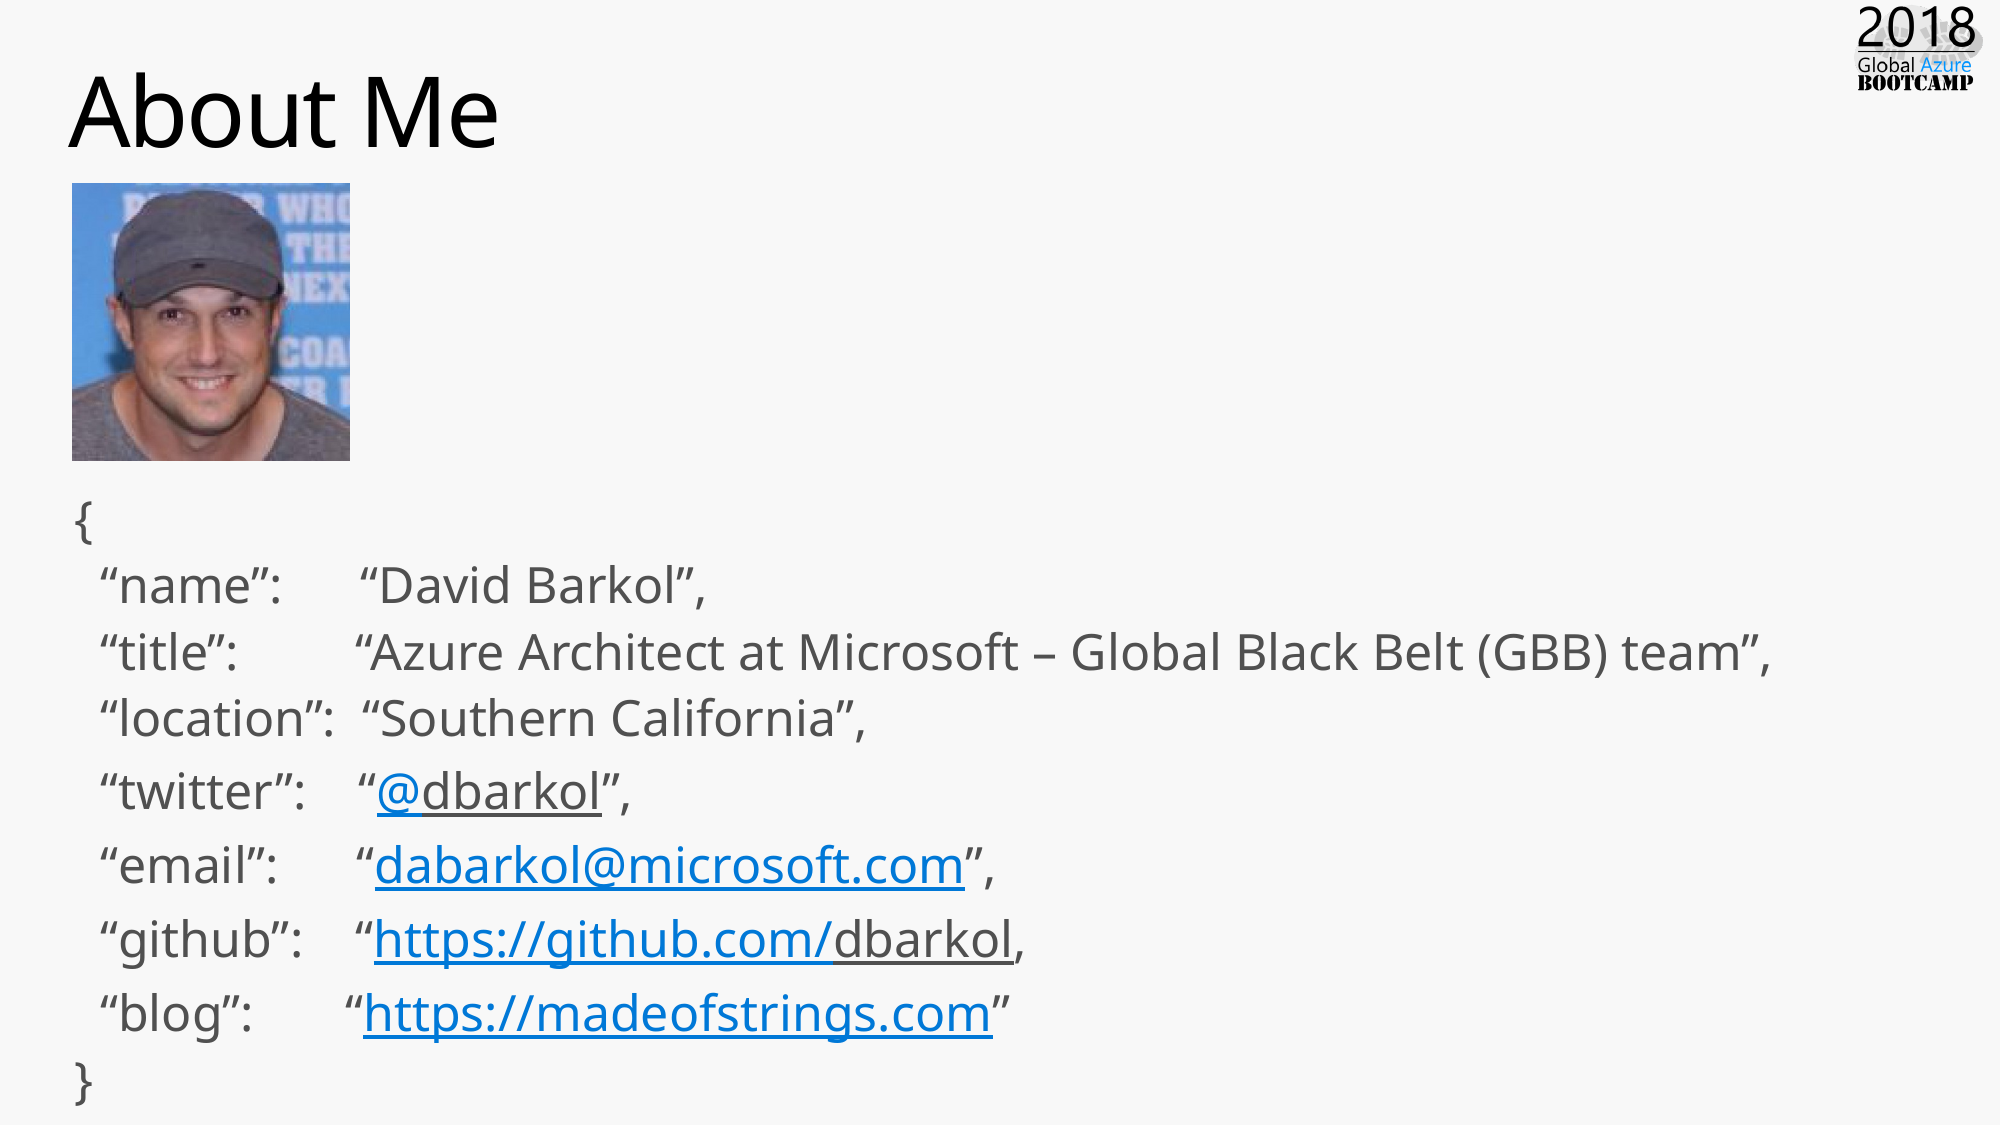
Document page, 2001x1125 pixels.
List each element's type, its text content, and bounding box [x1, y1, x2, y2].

text_box { “name”: “David Barkol”, “title”: “Azure Architect at Microsoft – Global Black Belt (GBB) team”, “location”: “Southern California”, “twitter”: “@dbarkol”, “email”: “dabarkol@microsoft.com”, “github”: “https://github.com/dbarkol, “blog”: “https://madeofstrings.com” } [44, 470, 1805, 1125]
title About Me [44, 47, 1957, 196]
picture [1854, 0, 1983, 100]
picture [72, 183, 351, 462]
